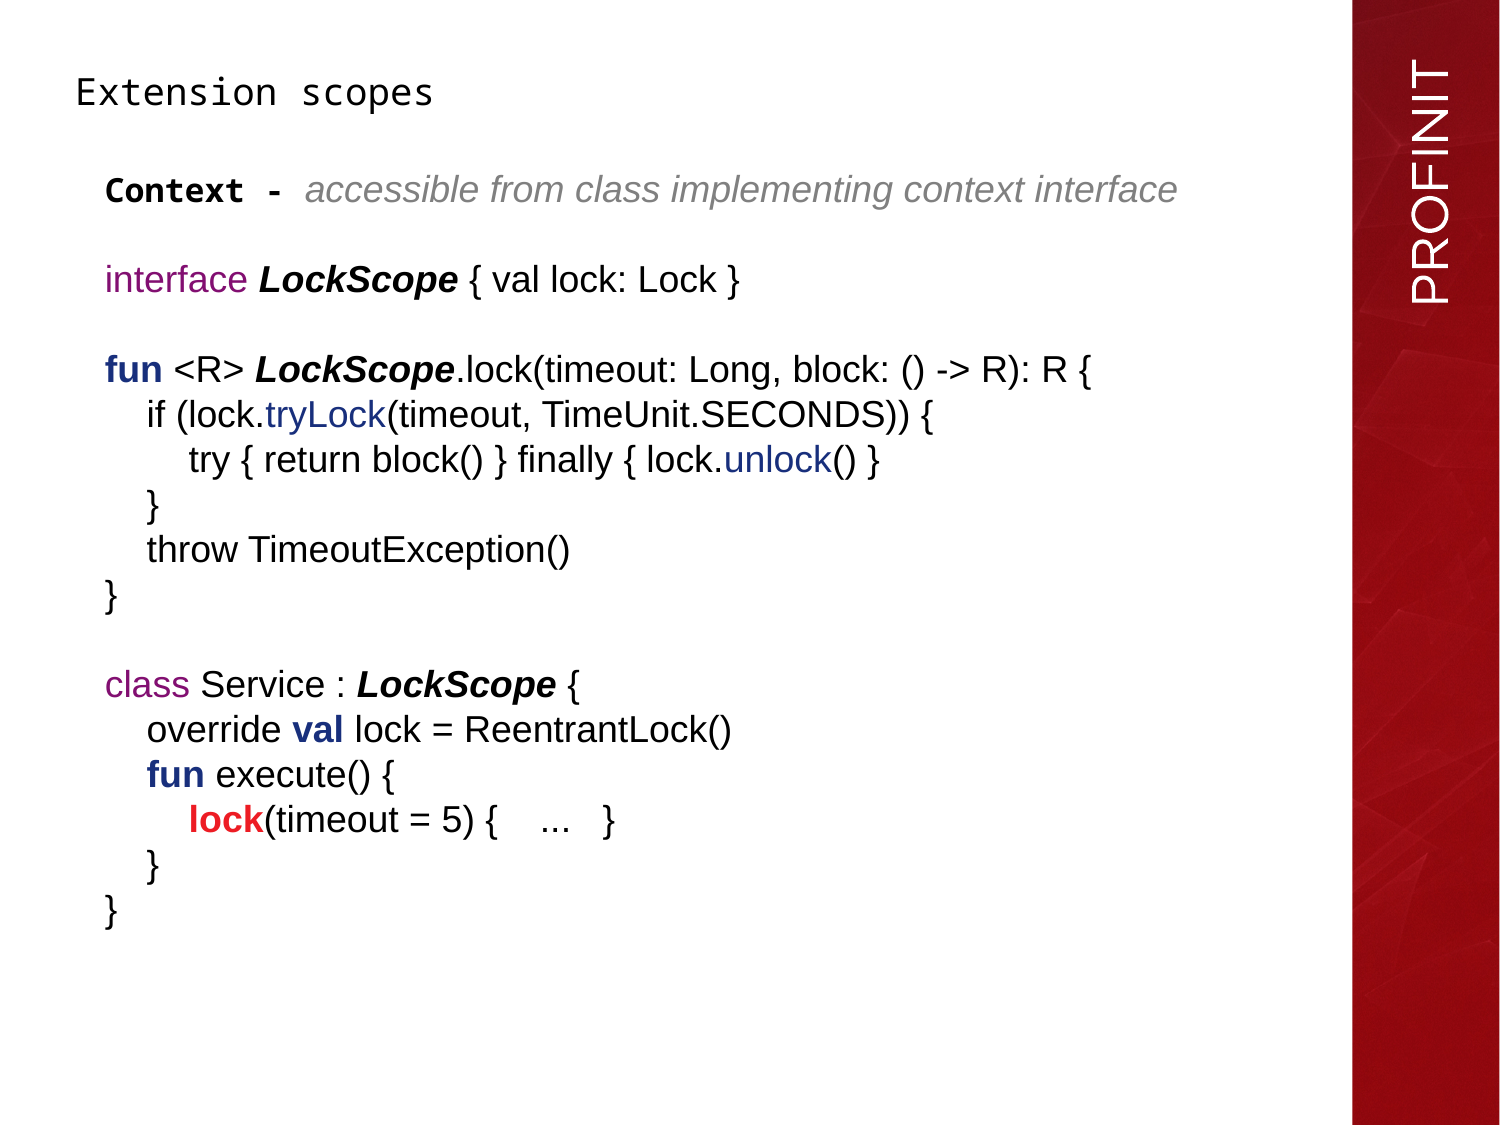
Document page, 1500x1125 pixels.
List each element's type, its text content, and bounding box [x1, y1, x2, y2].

text_box Context - accessible from class implementing context interface interface LockScope { val lock: Lock } fun <R> LockScope.lock(timeout: Long, block: () -> R): R { if (lock.tryLock(timeout, TimeUnit.SECONDS)) { try { return block() } finally { lock.unlock() } } throw TimeoutException() } class Service : LockScope { override val lock = ReentrantLock() fun execute() { lock(timeout = 5) { ... } } } [90, 164, 1215, 930]
text_box Extension scopes [60, 45, 1185, 135]
picture [1352, 0, 1500, 1125]
